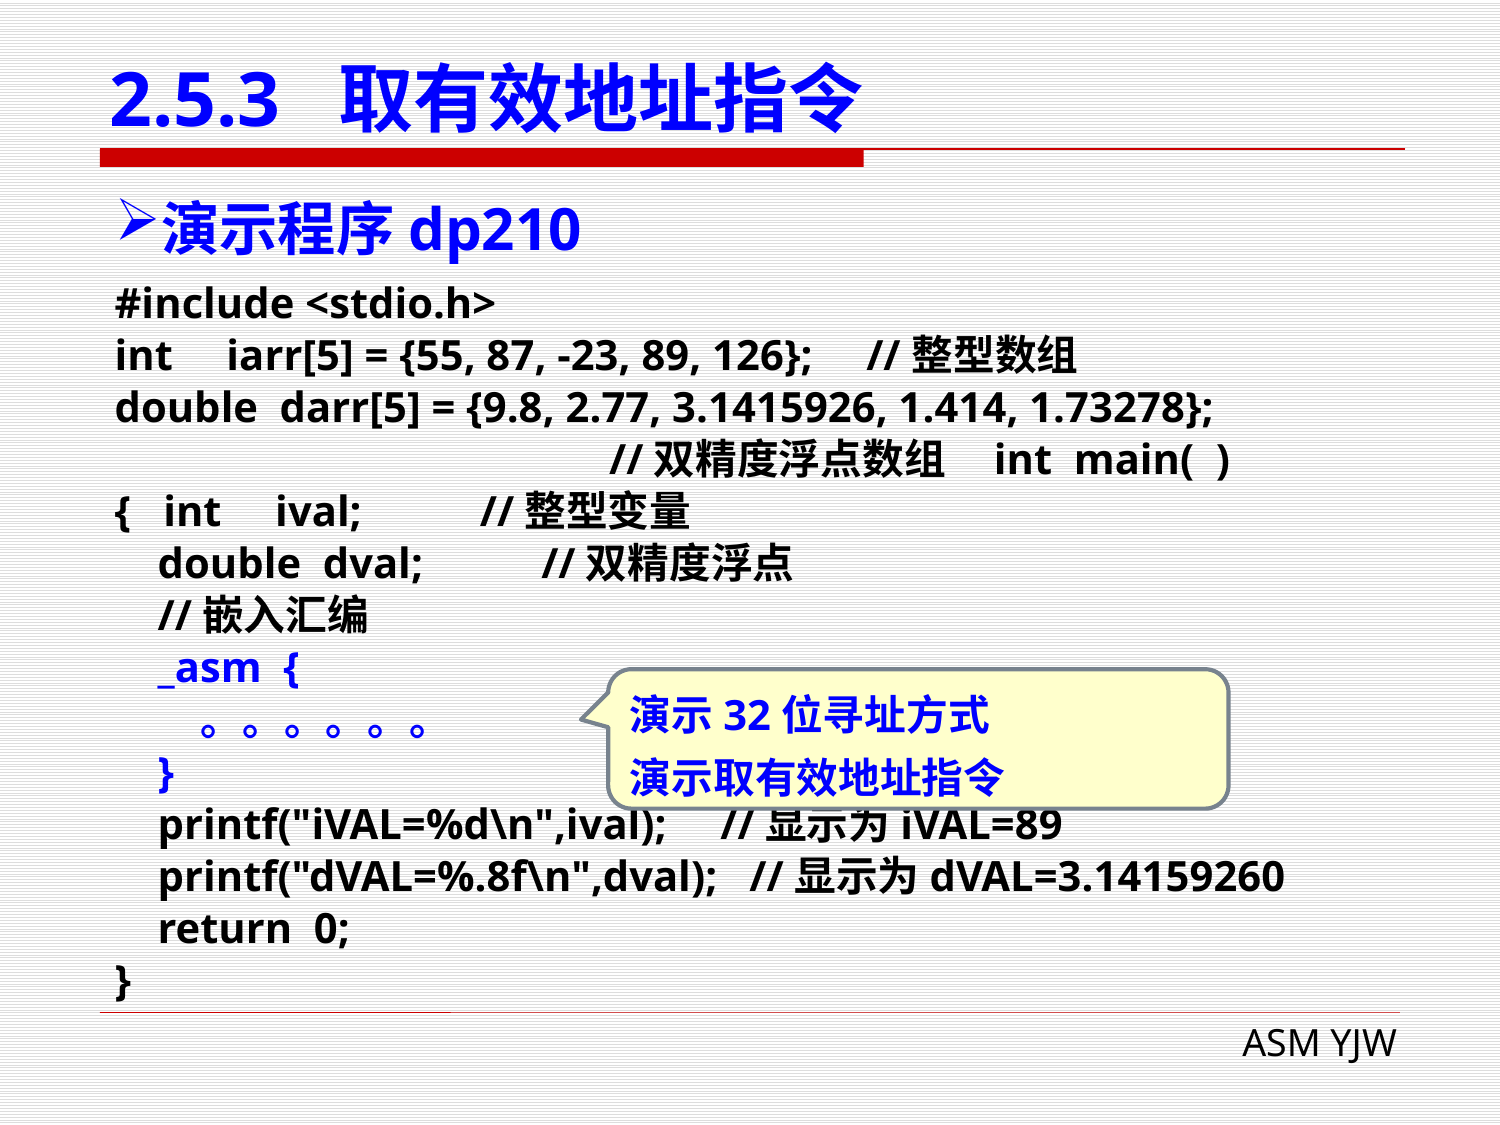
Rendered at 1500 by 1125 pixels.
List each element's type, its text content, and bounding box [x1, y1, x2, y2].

text_box 演示32位寻址方式 演示取有效地址指令 [578, 667, 1231, 811]
title 2.5.3 取有效地址指令 [94, 50, 1407, 149]
text_box 演示程序dp210 [100, 184, 1400, 267]
text_box #include <stdio.h> int iarr[5] = {55, 87, -23, 89, 126}; //整型数组 double darr[5] = {9.8, 2.77, 3.1415926, 1.414, 1.73278}; //双精度浮点数组 int main( ) { int ival; //整型变量 double dval; //双精度浮点 //嵌入汇编 _asm { 。。。。。。 } printf("iVAL=%d\n",ival); //显示为iVAL=89 printf("dVAL=%.8f\n",dval); //显示为dVAL=3.14159260 return 0; } [99, 267, 1459, 1012]
